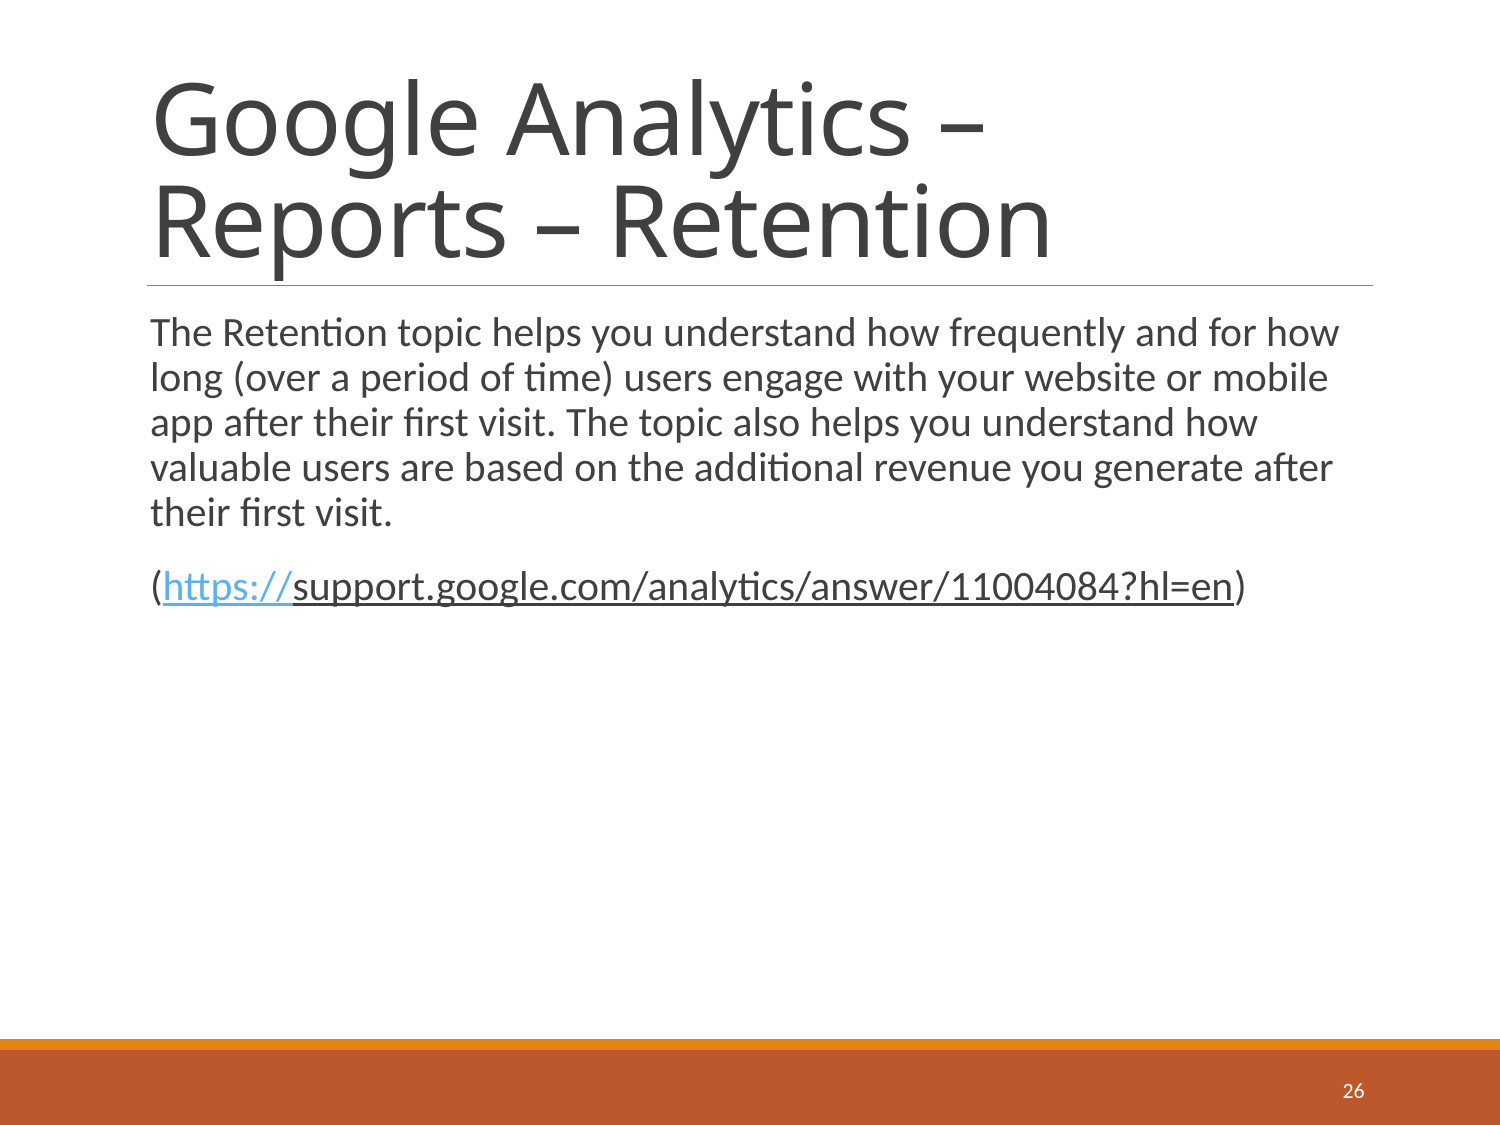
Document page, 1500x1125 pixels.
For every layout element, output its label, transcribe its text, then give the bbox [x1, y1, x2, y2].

slide_number 26 [1218, 1059, 1380, 1120]
list The Retention topic helps you understand how frequently and for how long (over a period of time) users engage with your website or mobile app after their first visit. The topic also helps you understand how valuable users are based on the additional revenue you generate after their first visit. (https://support.google.com/analytics/answer/11004084?hl=en) [135, 302, 1373, 963]
title Google Analytics – Reports – Retention [135, 47, 1373, 285]
